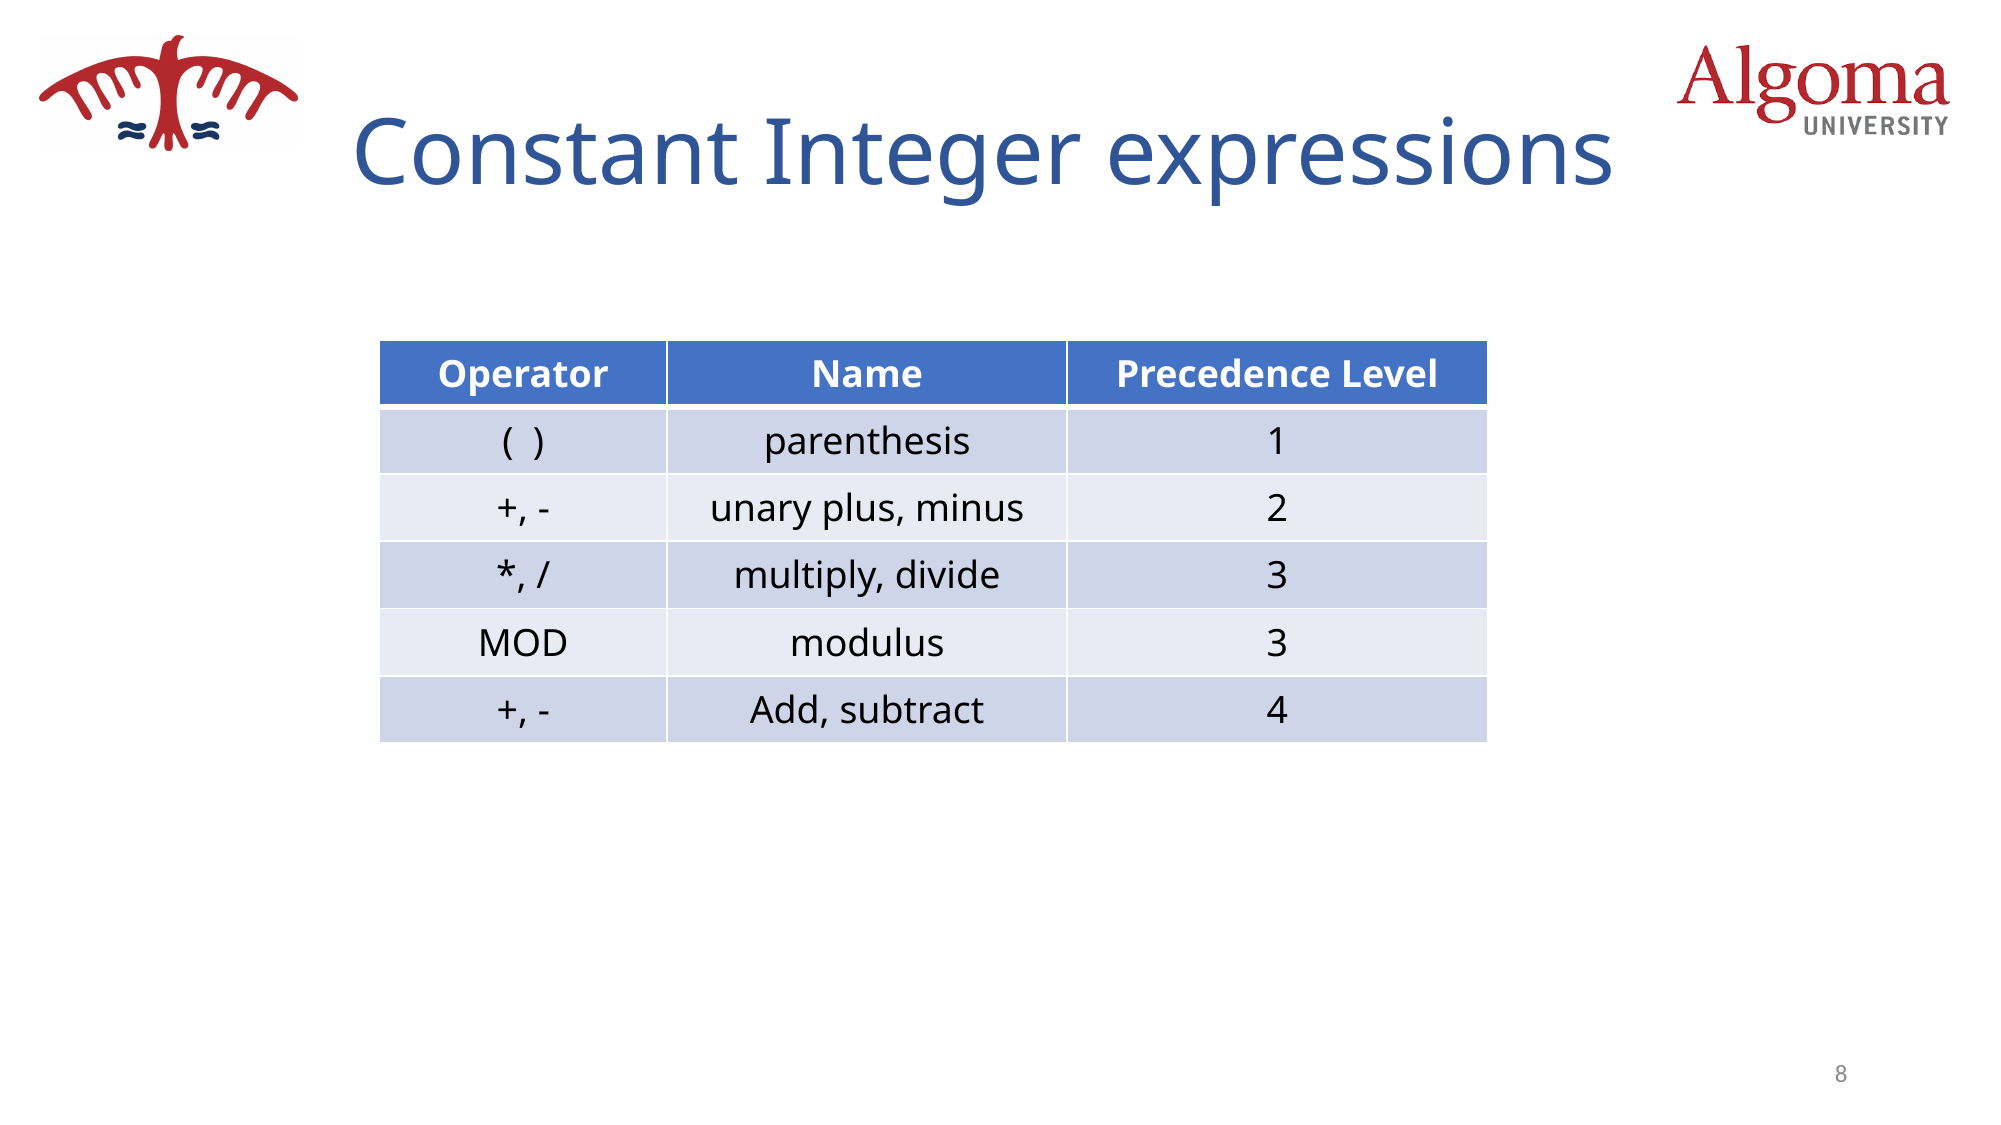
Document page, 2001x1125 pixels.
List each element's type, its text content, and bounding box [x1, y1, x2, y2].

table_cell 3 [1068, 609, 1487, 675]
picture [39, 35, 298, 151]
table_cell unary plus, minus [668, 475, 1066, 540]
table_cell Add, subtract [668, 677, 1066, 742]
title Constant Integer expressions [314, 45, 1655, 264]
table_cell +, - [380, 475, 666, 540]
table_cell ( ) [380, 410, 666, 473]
table_cell *, / [380, 542, 666, 608]
table_cell 3 [1068, 542, 1487, 608]
table_header Operator [380, 341, 666, 404]
table_cell 1 [1068, 410, 1487, 473]
picture [1677, 45, 1950, 135]
table_cell multiply, divide [668, 542, 1066, 608]
table_cell modulus [668, 609, 1066, 675]
table_cell 2 [1068, 475, 1487, 540]
table_cell 4 [1068, 677, 1487, 742]
slide_number 8 [1412, 1042, 1863, 1103]
table_cell +, - [380, 677, 666, 742]
table_header Name [668, 341, 1066, 404]
table_cell parenthesis [668, 410, 1066, 473]
table_cell MOD [380, 609, 666, 675]
table_header Precedence Level [1068, 341, 1487, 404]
